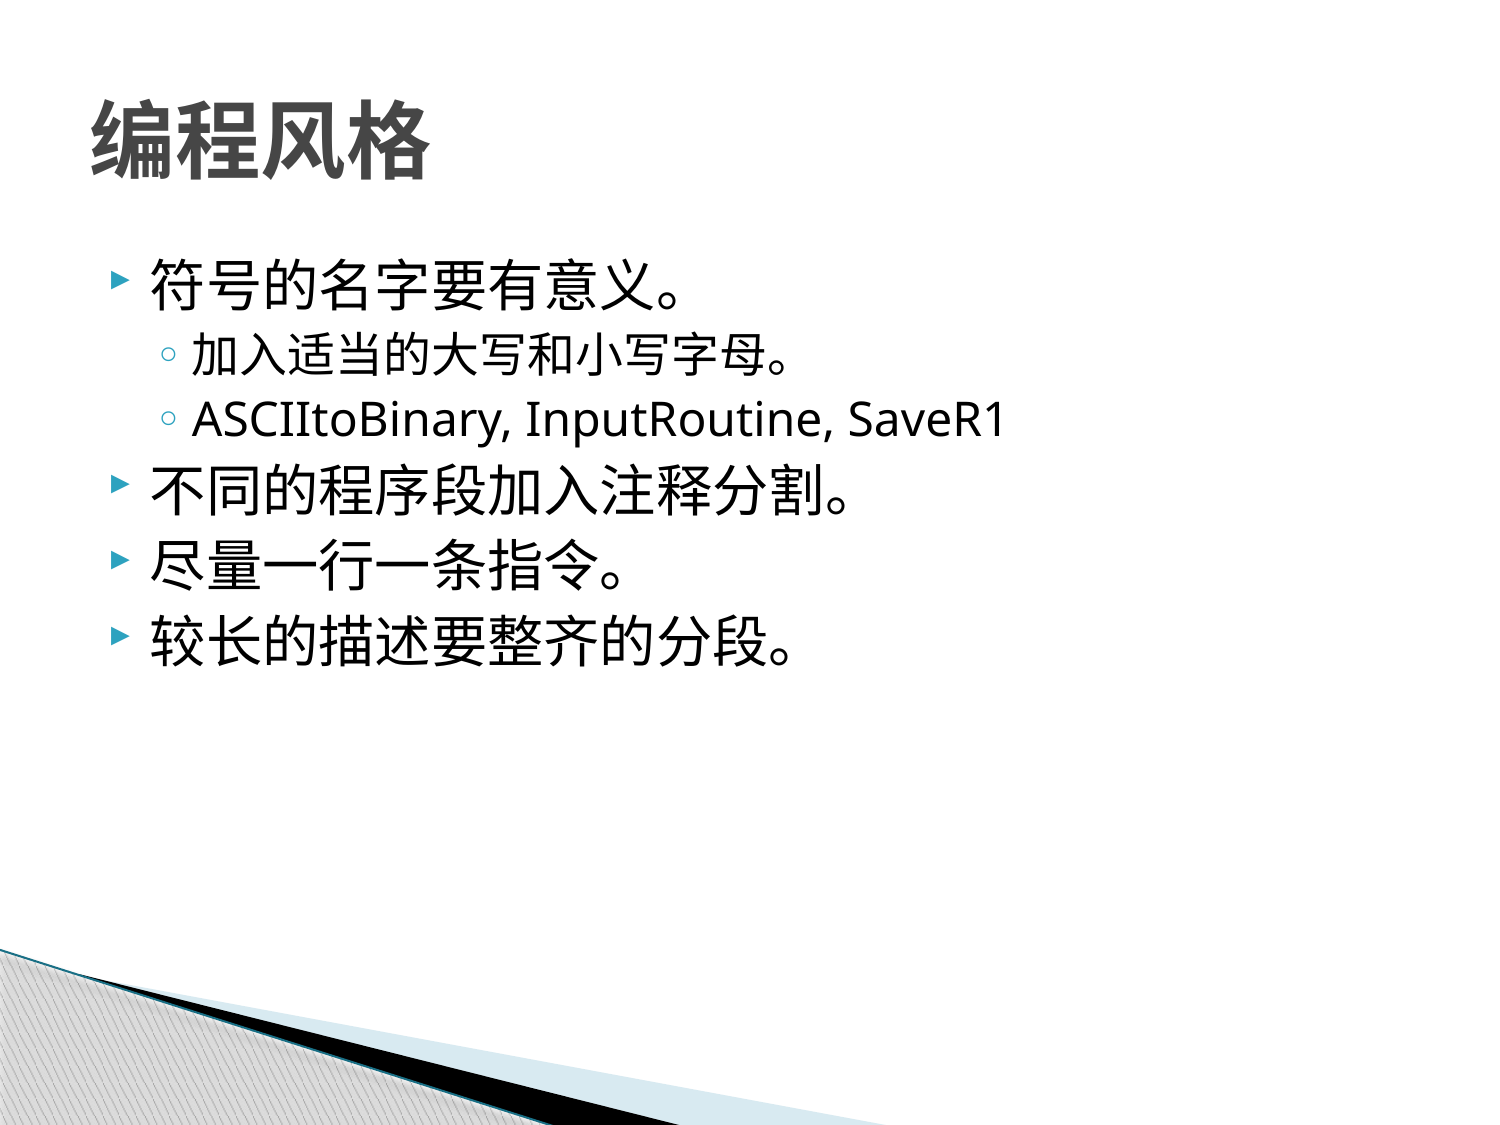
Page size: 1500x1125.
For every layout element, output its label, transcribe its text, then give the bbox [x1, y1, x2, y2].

list 符号的名字要有意义。 加入适当的大写和小写字母。 ASCIItoBinary, InputRoutine, SaveR1 不同的程序段加入注释分割。 尽量一行一条指令。 较长的描述要整齐的分段。 [75, 242, 1425, 986]
title 编程风格 [75, 45, 1425, 233]
